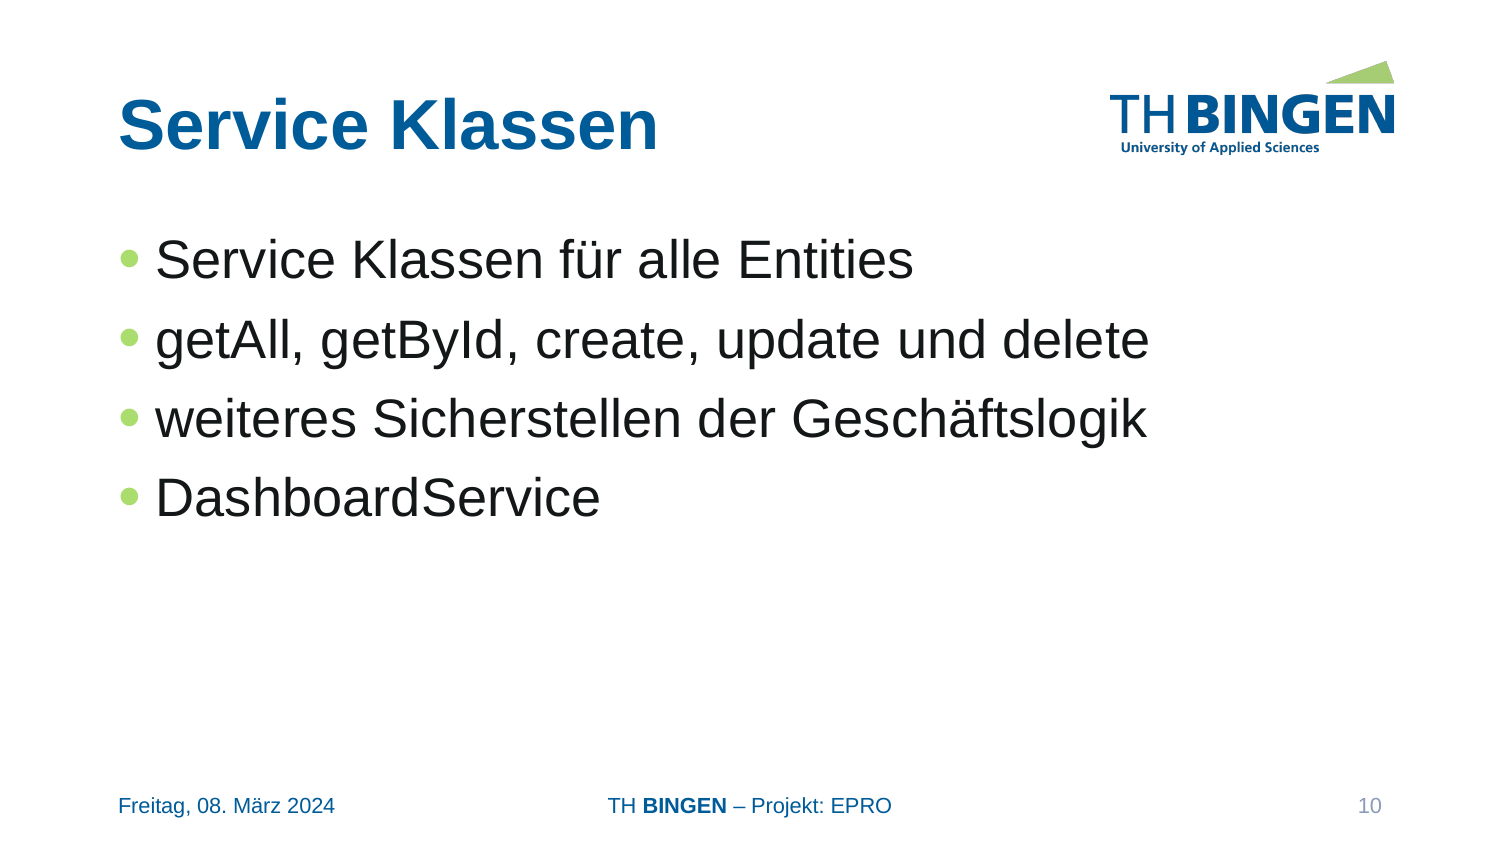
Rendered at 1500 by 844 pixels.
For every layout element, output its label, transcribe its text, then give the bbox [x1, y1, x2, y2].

title Service Klassen [103, 44, 1093, 208]
slide_number Freitag, 08. März 2024 [103, 782, 441, 827]
slide_number 10 [1059, 782, 1397, 827]
picture [1104, 55, 1400, 161]
list Service Klassen für alle Entities getAll, getById, create, update und delete weiteres Sicherstellen der Geschäftslogik DashboardService [103, 224, 1397, 760]
footer TH BINGEN – Projekt: EPRO [496, 782, 1004, 827]
